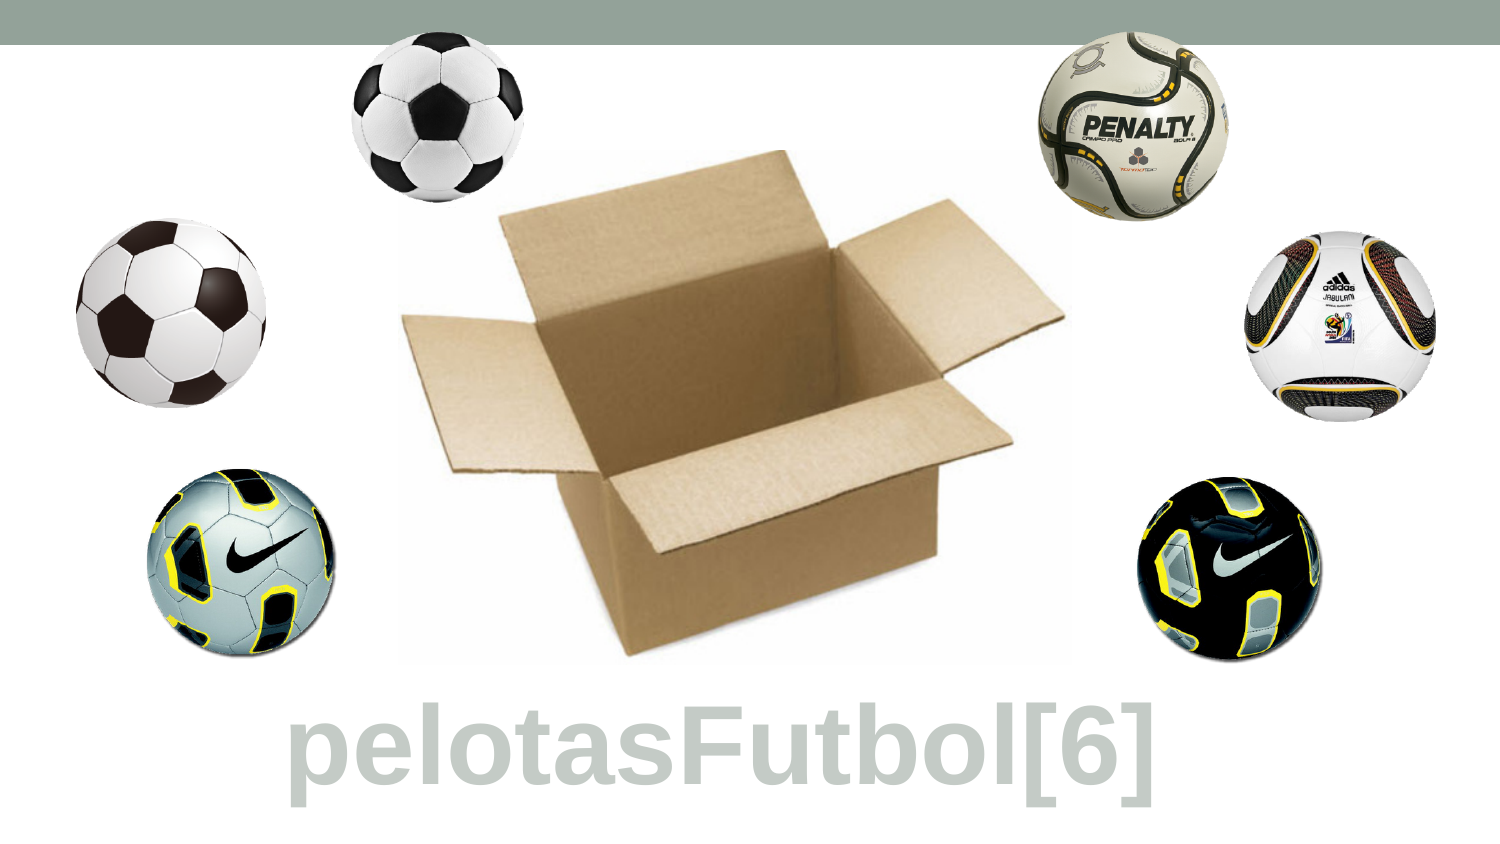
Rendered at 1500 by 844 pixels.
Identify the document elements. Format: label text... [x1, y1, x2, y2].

picture [344, 26, 1233, 665]
picture [123, 445, 357, 679]
picture [1244, 230, 1436, 423]
picture [76, 217, 266, 408]
text_box pelotasFutbol[6] [268, 664, 1175, 815]
picture [1114, 454, 1342, 682]
